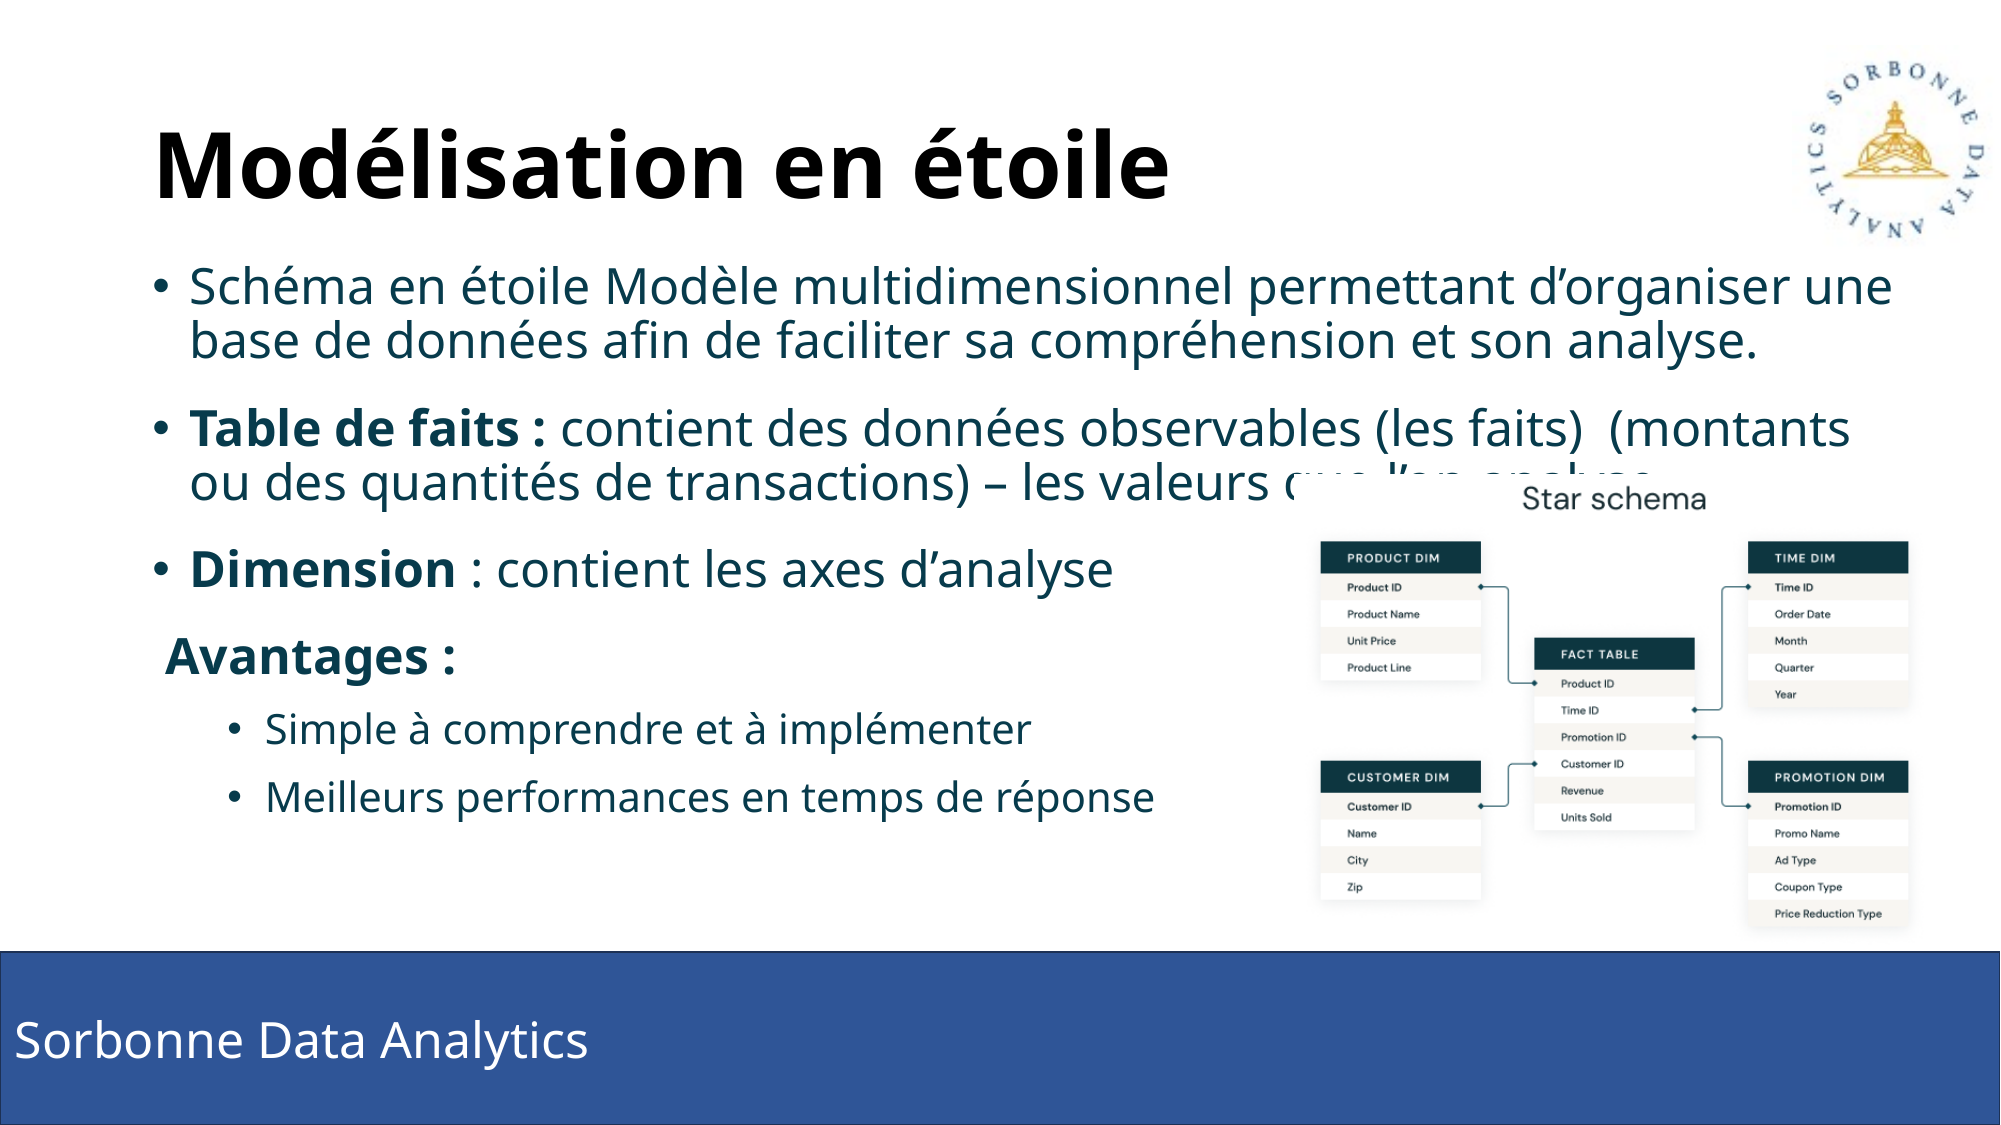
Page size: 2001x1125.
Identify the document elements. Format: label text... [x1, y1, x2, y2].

picture [1792, 45, 2000, 255]
list Schéma en étoile Modèle multidimensionnel permettant d’organiser une base de données afin de faciliter sa compréhension et son analyse. Table de faits : contient des données observables (les faits) (montants ou des quantités de transactions) – les valeurs que l’on analyse Dimension : contient les axes d’analyse Avantages : Simple à comprendre et à implémenter Meilleurs performances en temps de réponse [137, 254, 1933, 929]
title Modélisation en étoile [137, 59, 1792, 254]
picture [1294, 474, 1933, 949]
text_box Sorbonne Data Analytics [0, 951, 2000, 1125]
